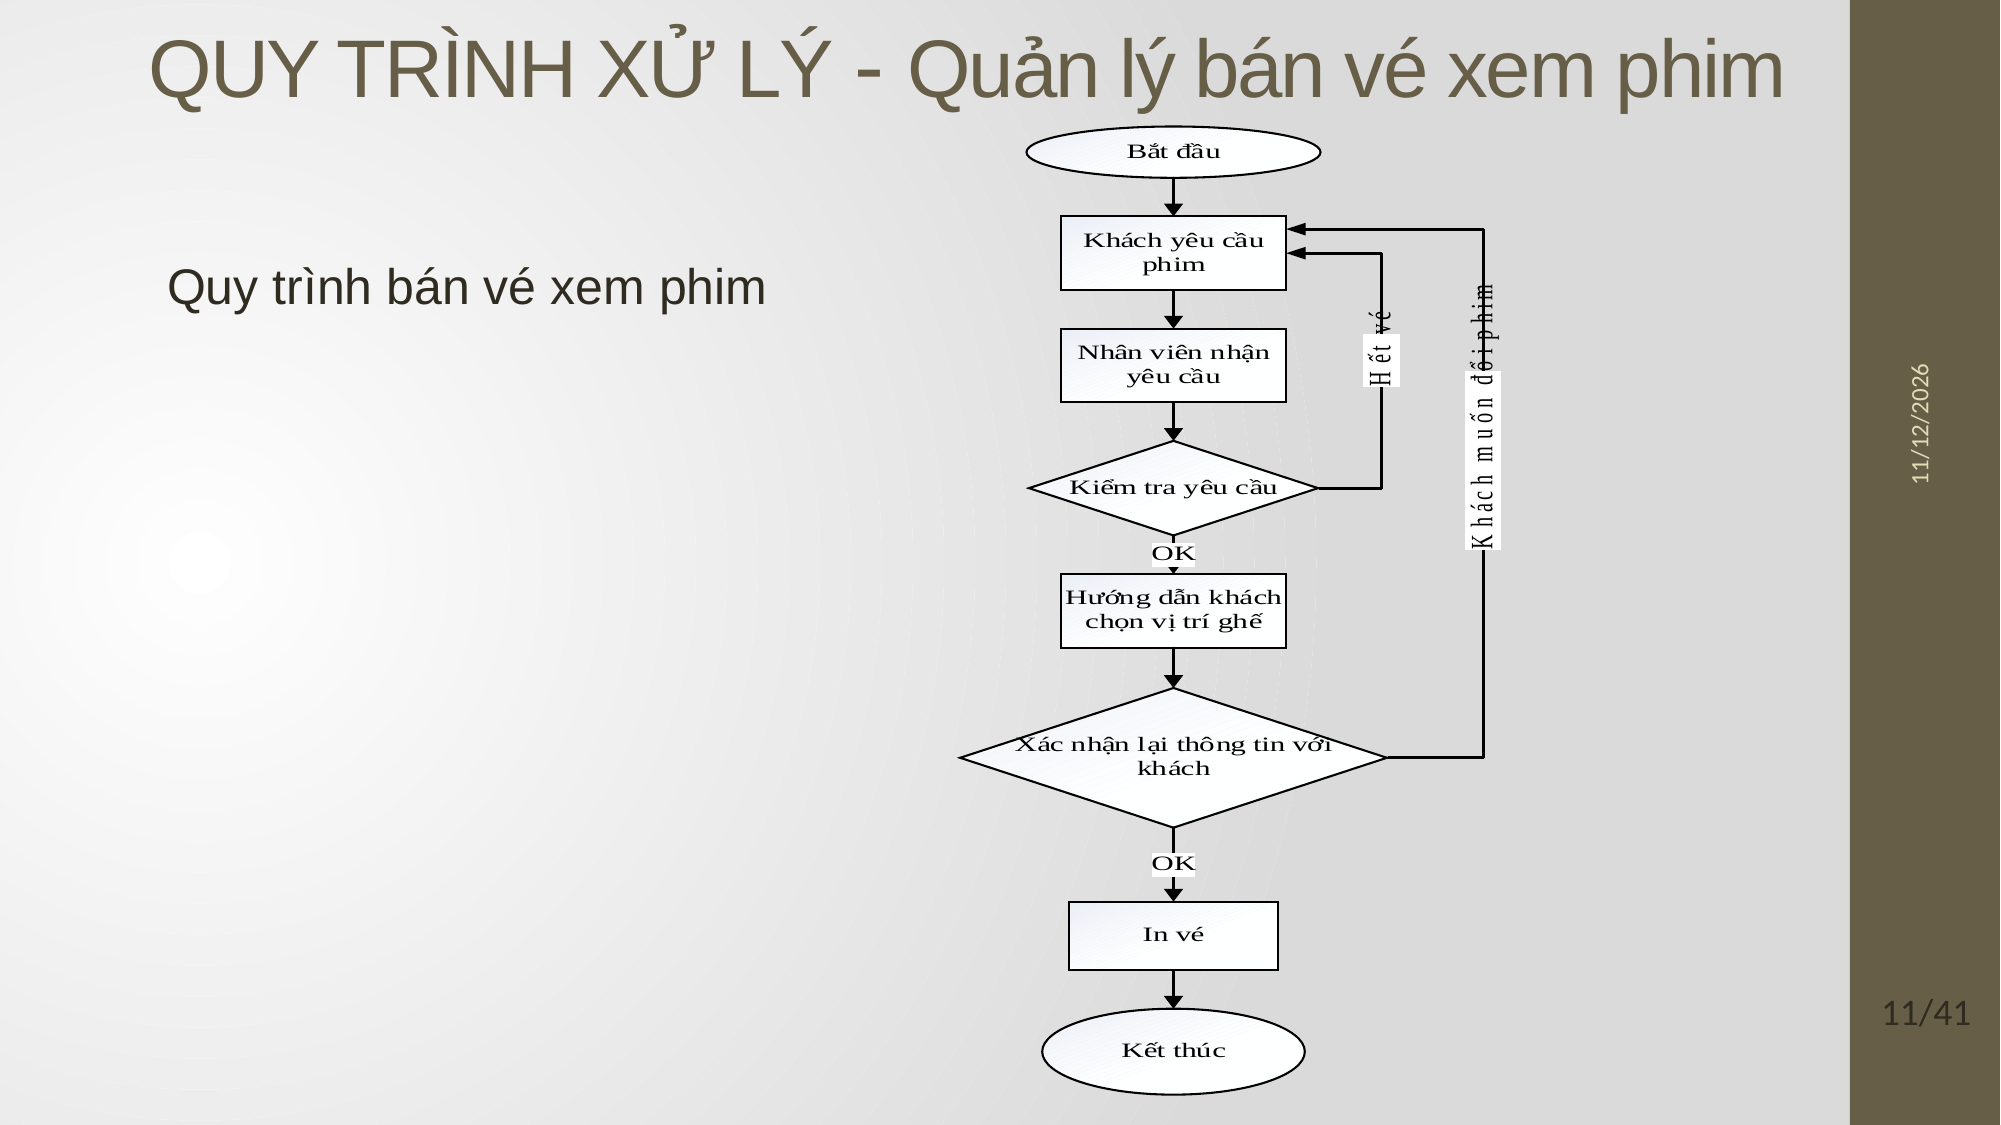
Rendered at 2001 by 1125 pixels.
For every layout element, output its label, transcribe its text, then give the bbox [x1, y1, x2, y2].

slide_number 11/41 [1850, 966, 1987, 1055]
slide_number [1878, 100, 1959, 501]
picture [954, 123, 1516, 1097]
text_box QUY TRÌNH XỬ LÝ - Quản lý bán vé xem phim [133, 0, 1867, 124]
list Quy trình bán vé xem phim [152, 247, 837, 541]
